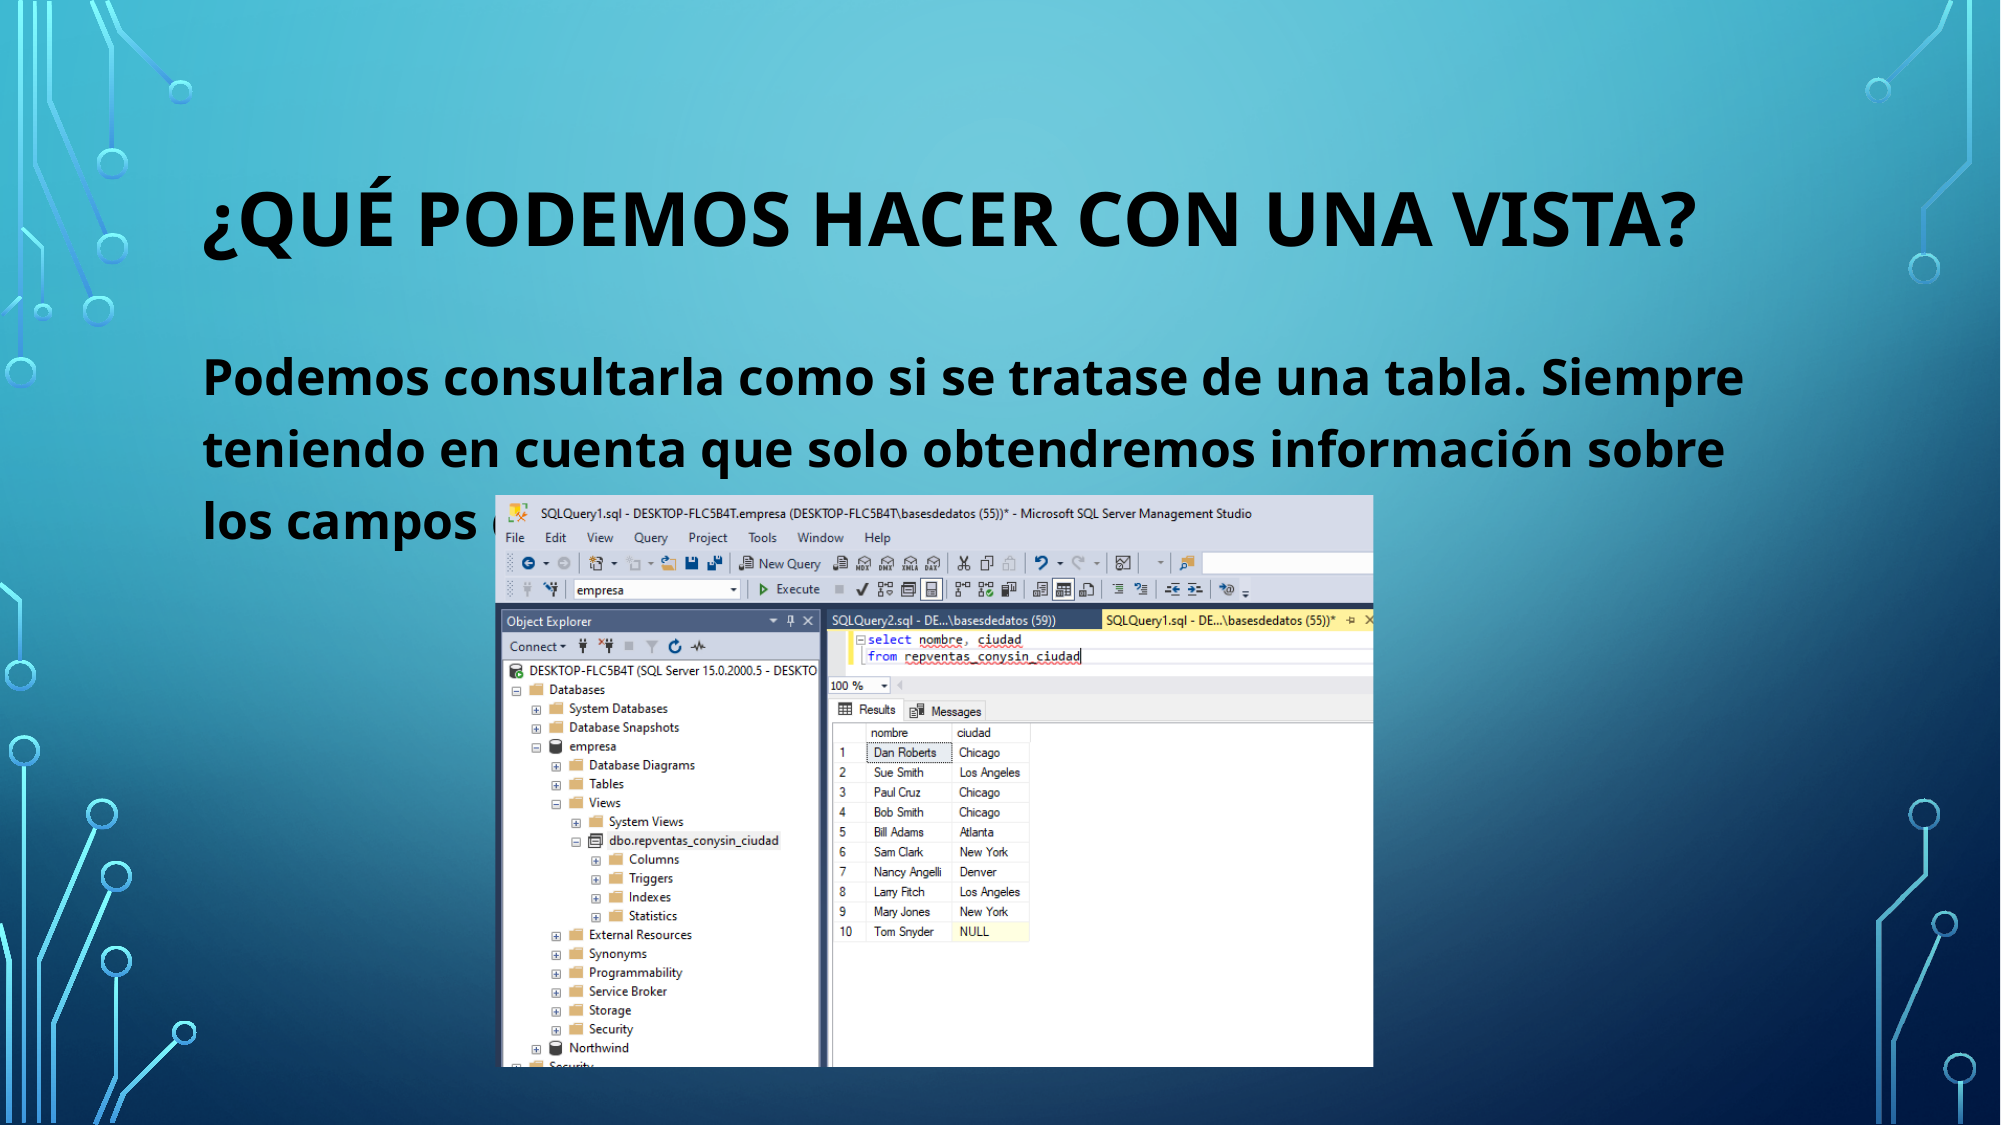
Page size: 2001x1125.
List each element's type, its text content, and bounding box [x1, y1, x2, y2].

title ¿qué podemos hacer con una vista? [187, 101, 1813, 325]
picture [495, 495, 1374, 1067]
list Podemos consultarla como si se tratase de una tabla. Siempre teniendo en cuenta que solo obtendremos información sobre los campos que la componen. [187, 325, 1813, 907]
